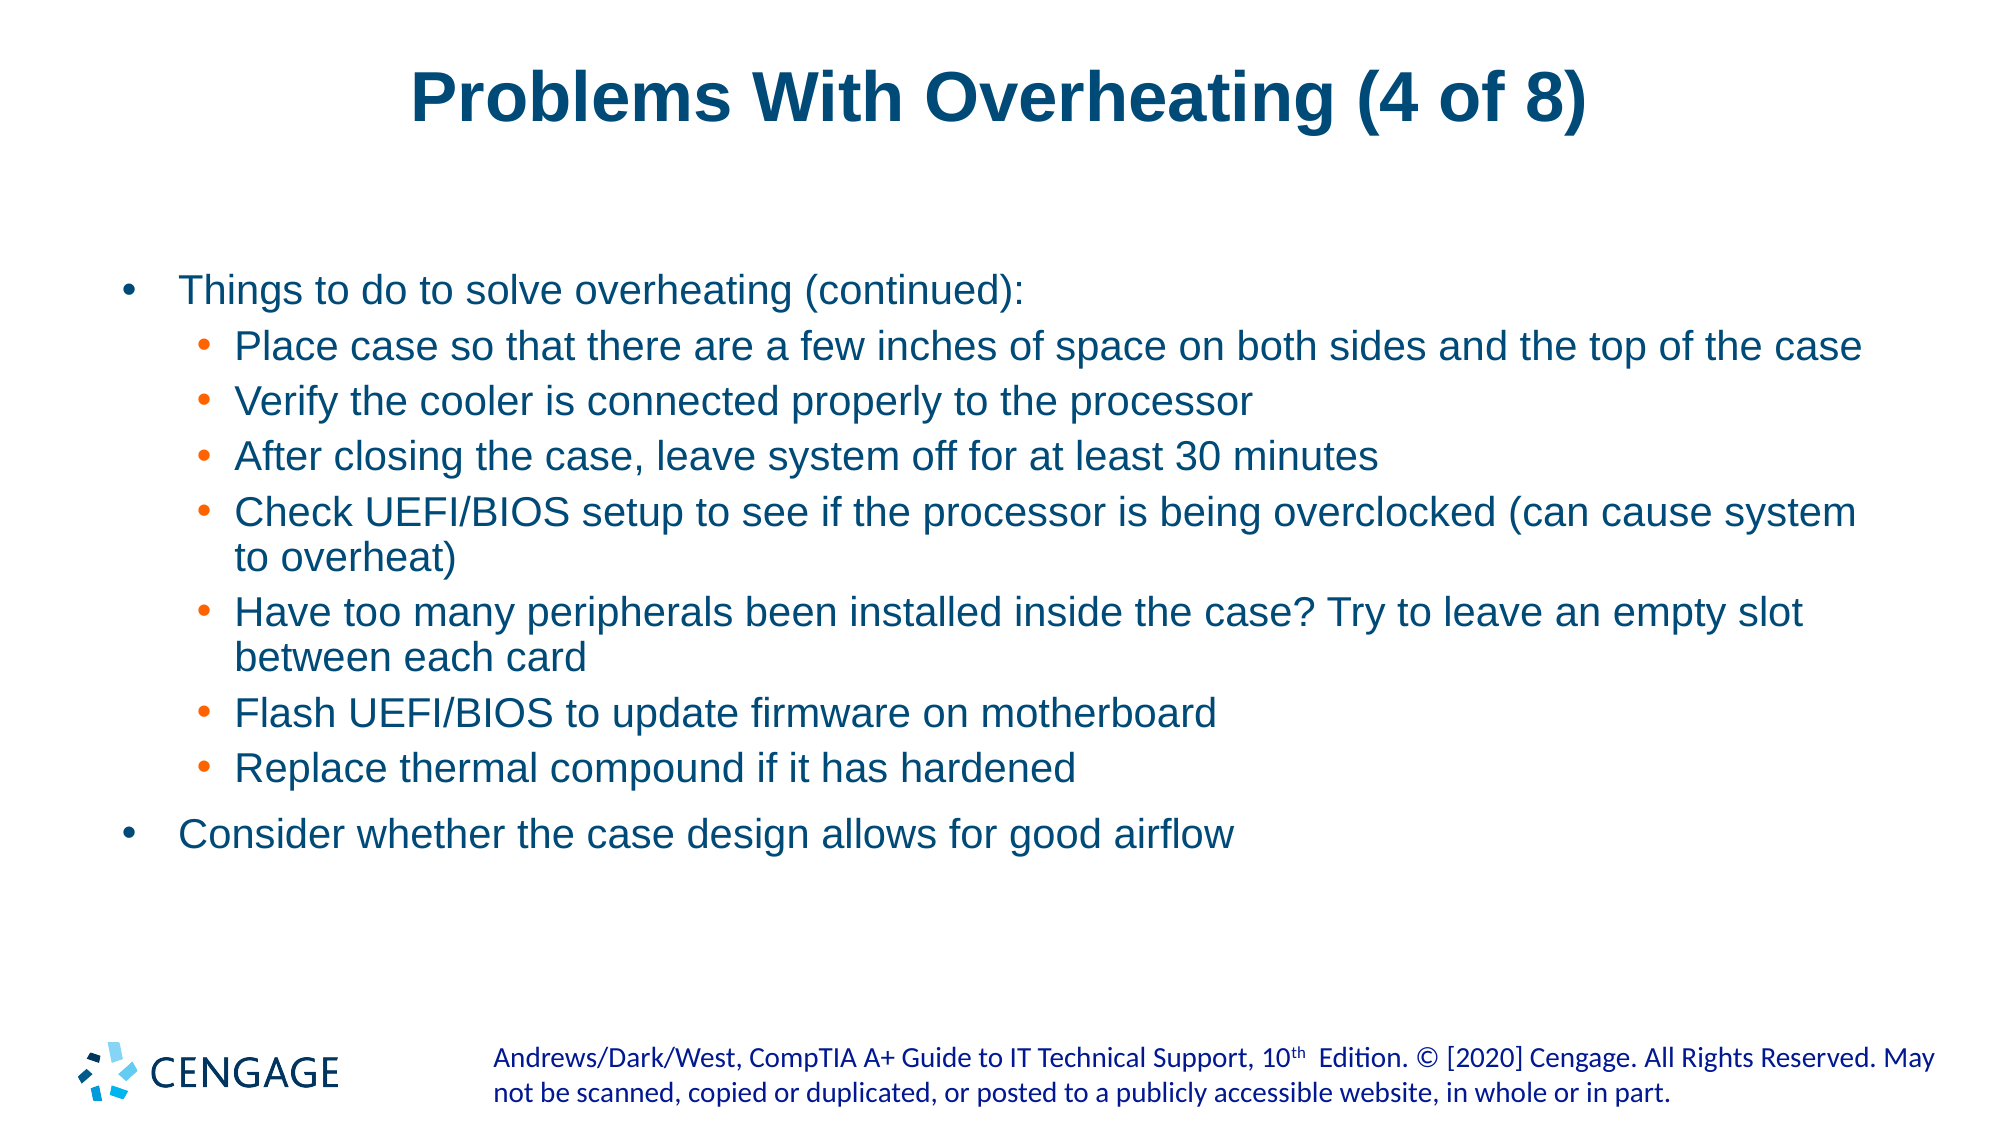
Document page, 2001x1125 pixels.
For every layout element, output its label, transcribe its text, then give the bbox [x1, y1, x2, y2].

title Problems With Overheating (4 of 8) [137, 59, 1863, 171]
picture [78, 1042, 338, 1101]
list Things to do to solve overheating (continued): Place case so that there are a few inches of space on both sides and the top of the case Verify the cooler is connected properly to the processor After closing the case, leave system off for at least 30 minutes Check UEFI/BIOS setup to see if the processor is being overclocked (can cause system to overheat) Have too many peripherals been installed inside the case? Try to leave an empty slot between each card Flash UEFI/BIOS to update firmware on motherboard Replace thermal compound if it has hardened Consider whether the case design allows for good airflow [121, 268, 1880, 990]
